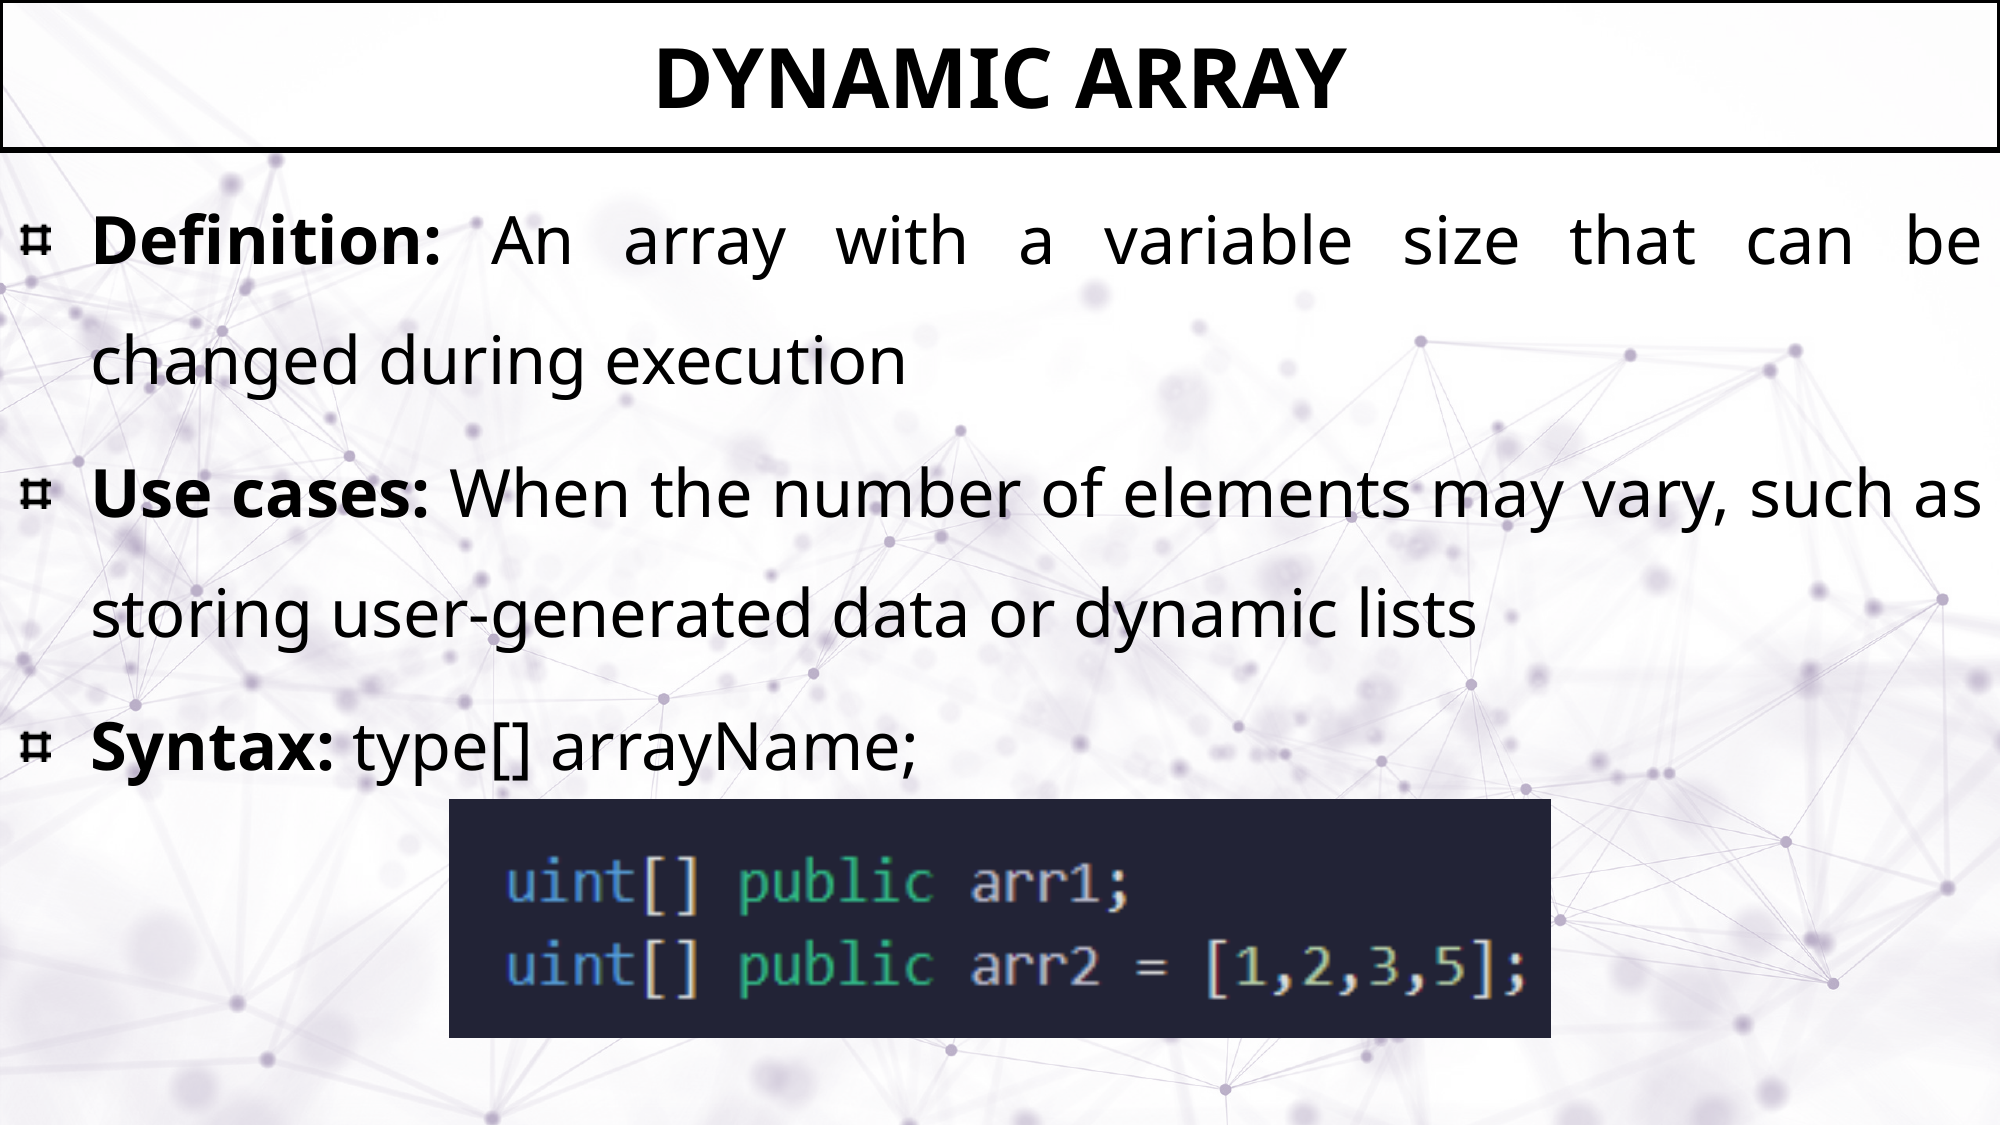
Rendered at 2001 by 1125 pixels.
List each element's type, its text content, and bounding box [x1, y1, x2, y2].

picture [449, 799, 1551, 1038]
title Dynamic Array [0, 0, 2000, 150]
picture [15, 473, 51, 509]
picture [15, 726, 51, 762]
picture [15, 219, 51, 255]
list Definition: An array with a variable size that can be changed during execution Use cases: When the number of elements may vary, such as storing user-generated data or dynamic lists Syntax: type[] arrayName; [0, 150, 2000, 1125]
